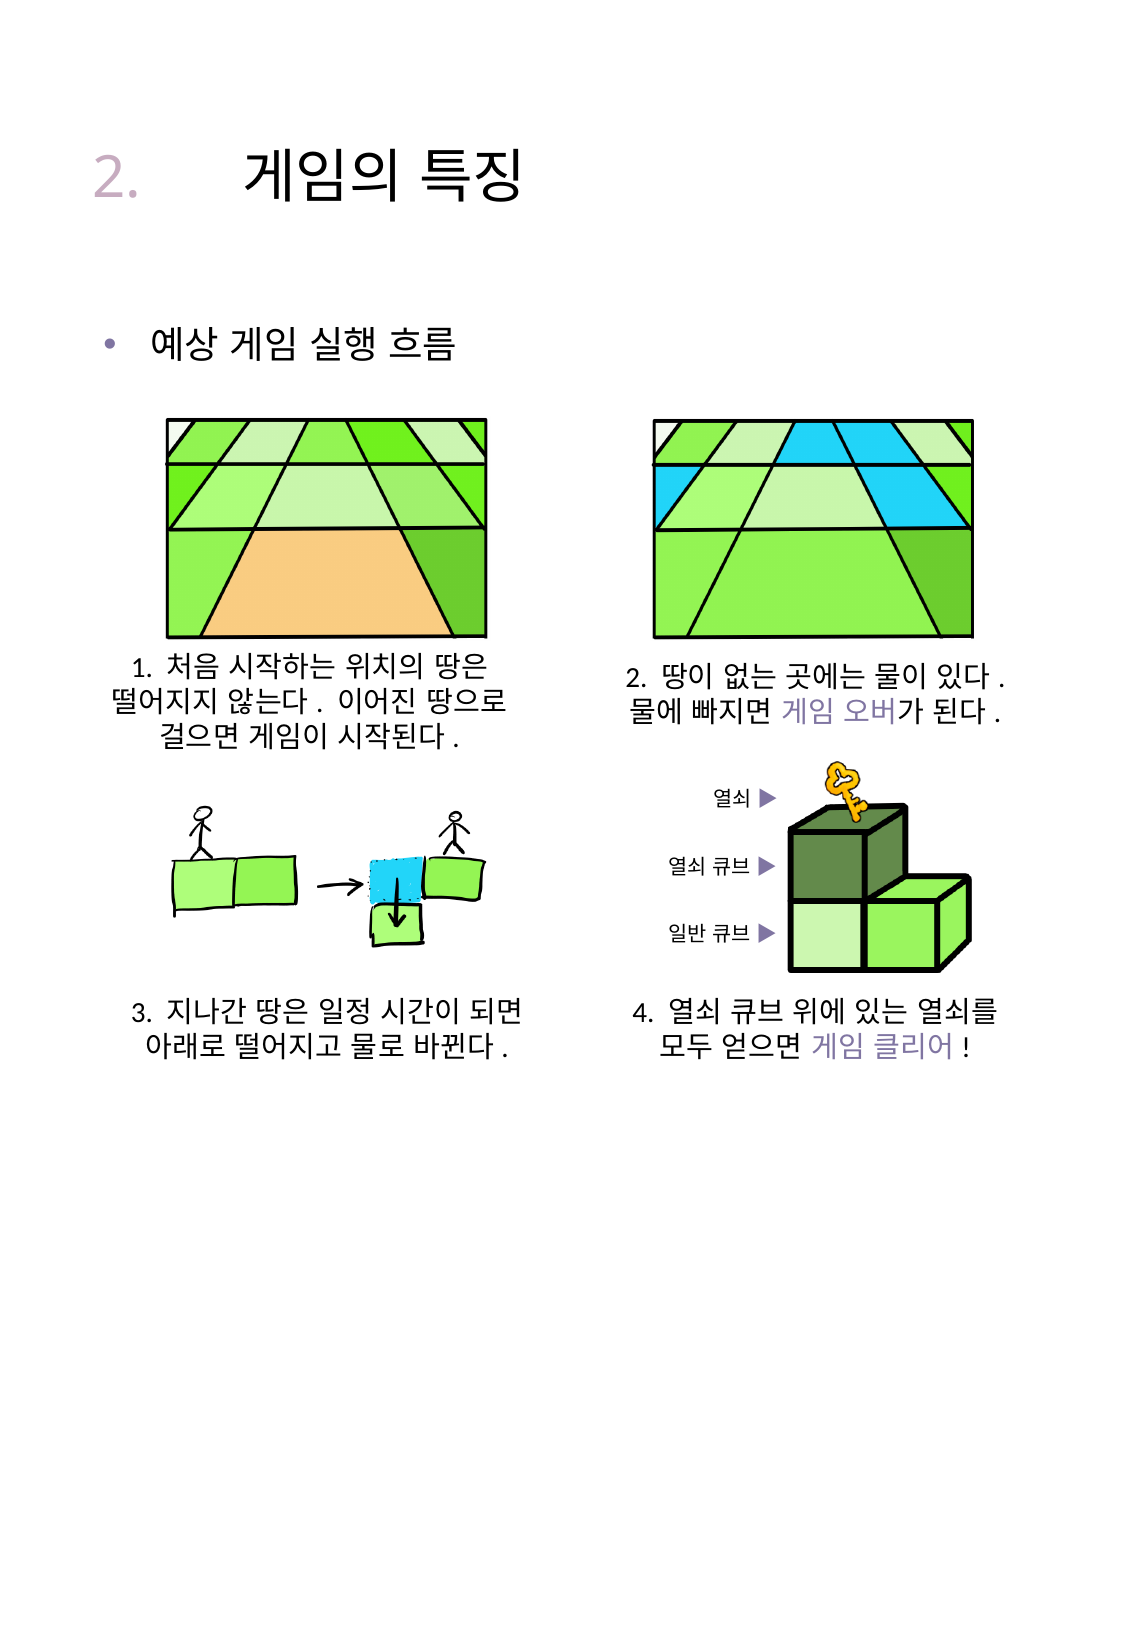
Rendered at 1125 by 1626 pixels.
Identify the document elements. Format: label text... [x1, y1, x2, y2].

title 2. 게임의 특징 [77, 86, 1048, 271]
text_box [85, 416, 1040, 1072]
text_box 예상 게임 실행 흐름 [88, 313, 473, 373]
